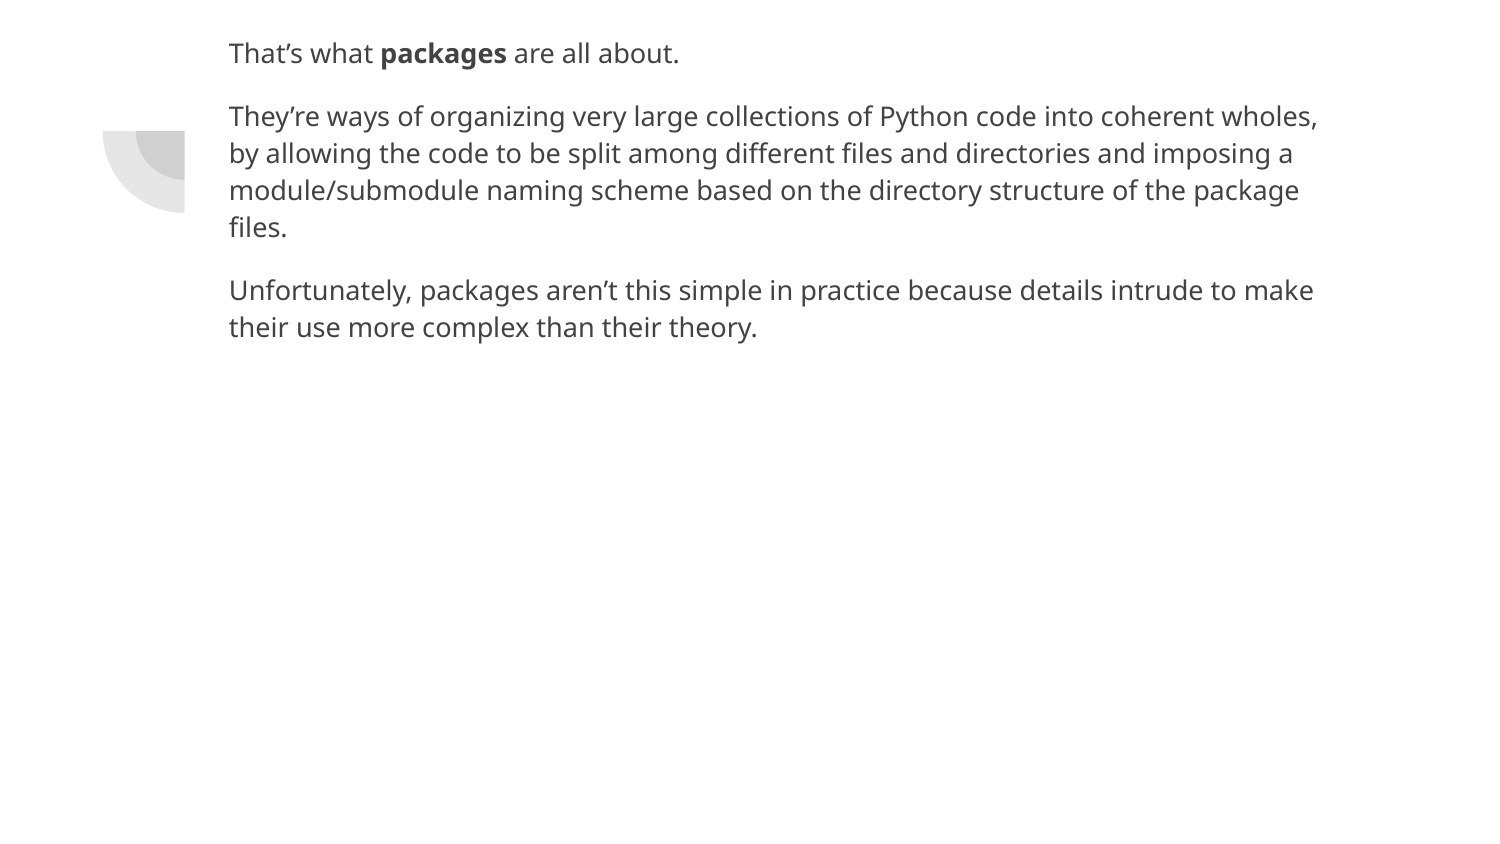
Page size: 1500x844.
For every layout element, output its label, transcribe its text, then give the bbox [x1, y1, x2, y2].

list That’s what packages are all about. They’re ways of organizing very large collections of Python code into coherent wholes, by allowing the code to be split among different files and directories and imposing a module/submodule naming scheme based on the directory structure of the package files. Unfortunately, packages aren’t this simple in practice because details intrude to make their use more complex than their theory. [213, 17, 1368, 828]
